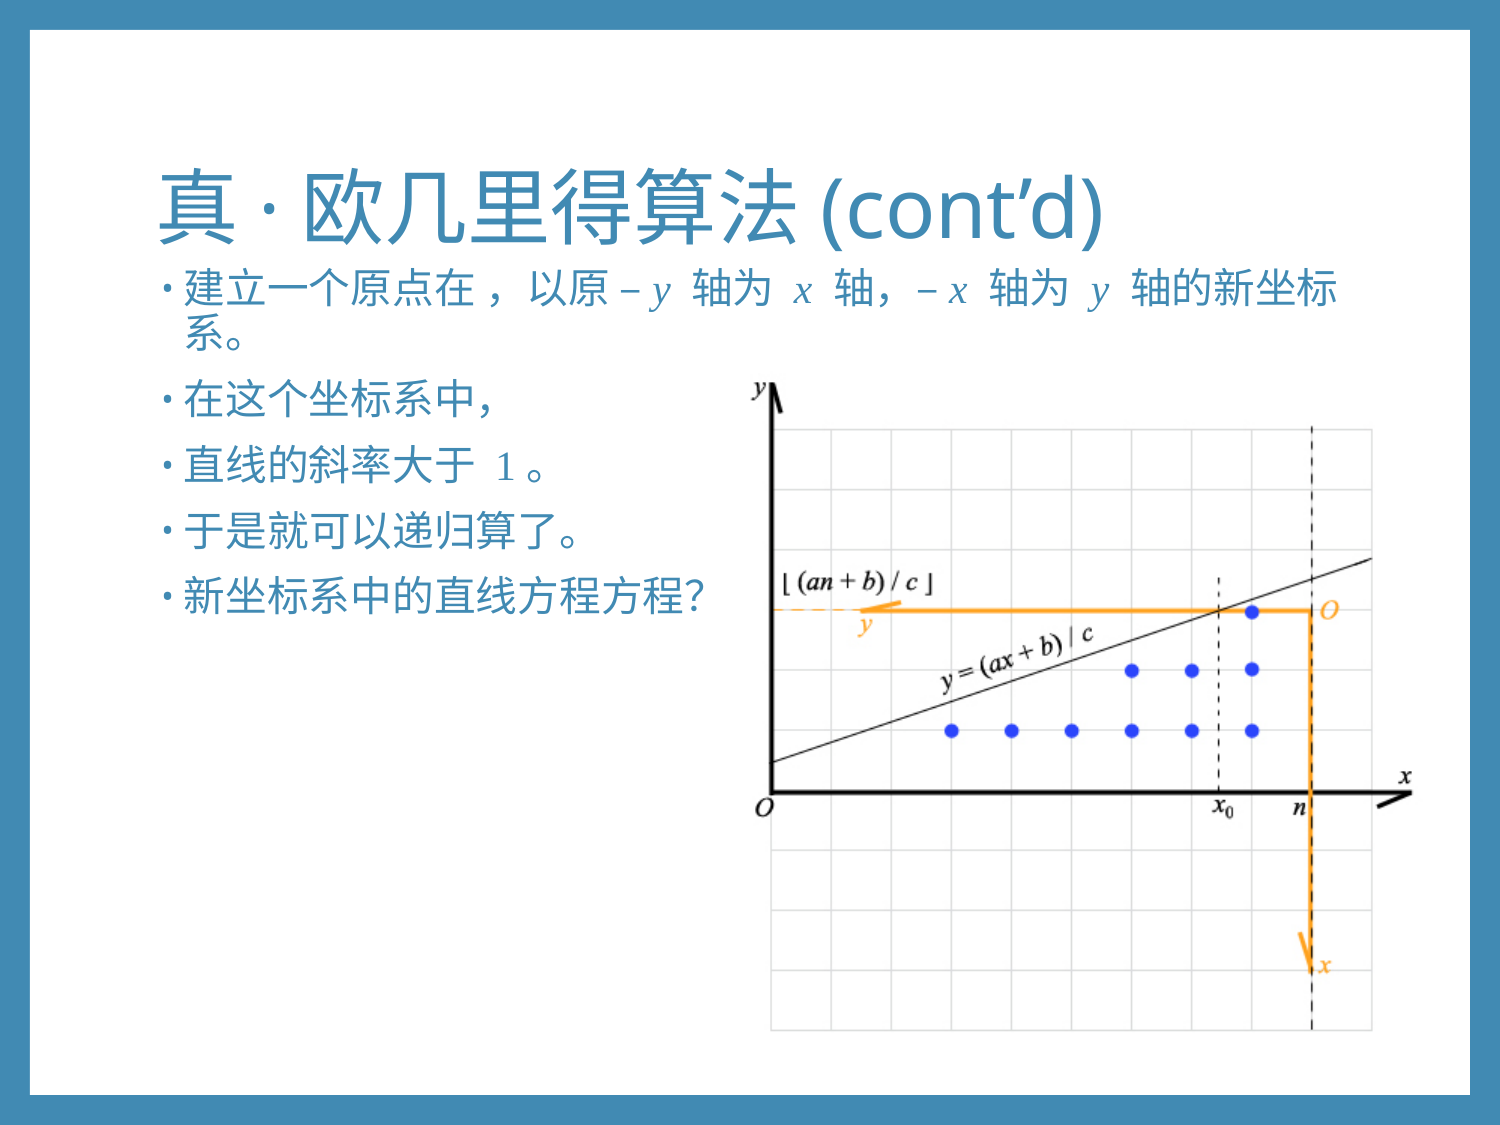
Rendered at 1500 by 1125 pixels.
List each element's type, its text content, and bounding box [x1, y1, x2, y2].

title 真·欧几里得算法(cont’d) [140, 99, 1356, 323]
picture [714, 336, 1466, 1087]
